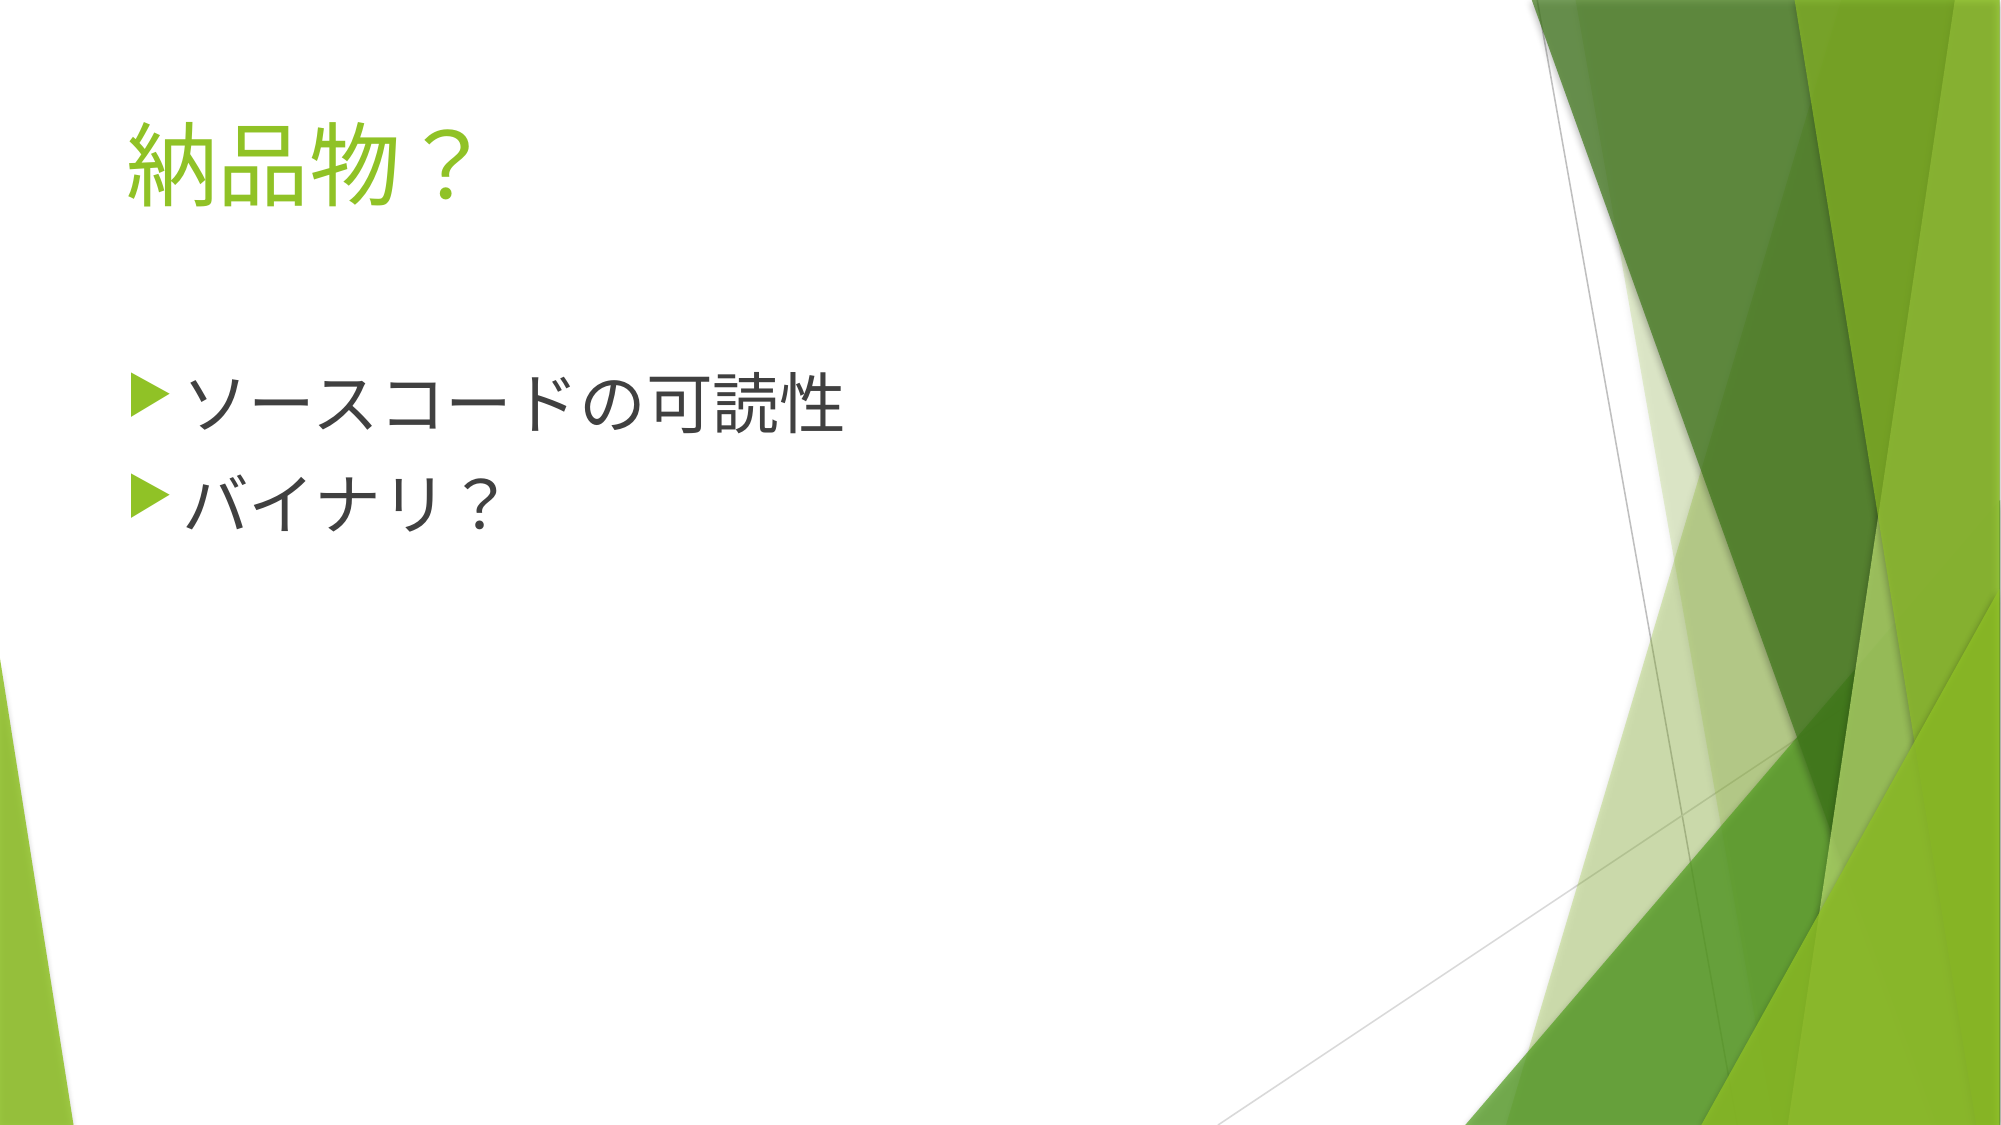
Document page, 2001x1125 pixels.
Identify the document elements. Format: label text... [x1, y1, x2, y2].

list ソースコードの可読性 バイナリ？ [111, 354, 1522, 1106]
title 納品物？ [111, 99, 1522, 317]
